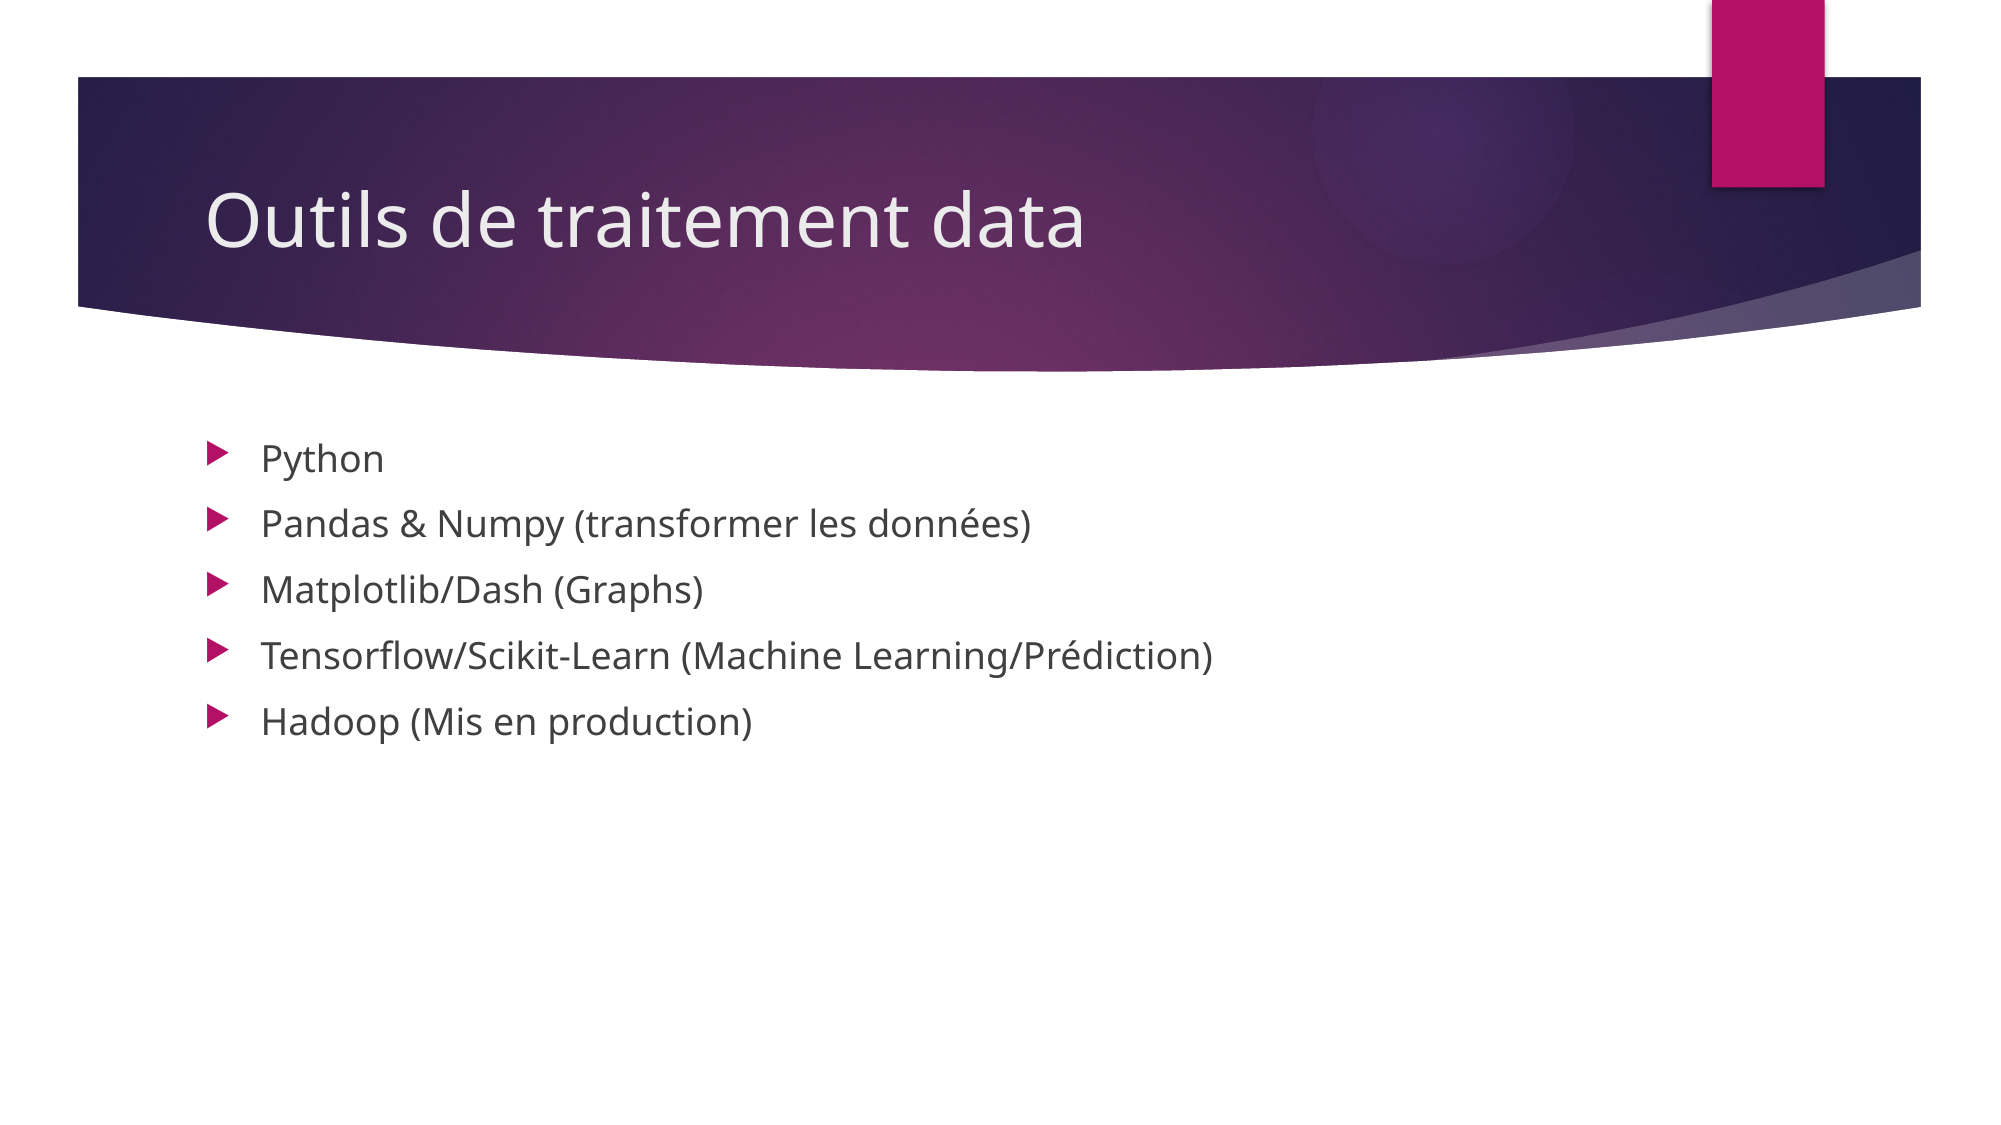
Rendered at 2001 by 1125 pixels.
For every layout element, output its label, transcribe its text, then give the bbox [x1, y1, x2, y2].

list Python Pandas & Numpy (transformer les données) Matplotlib/Dash (Graphs) Tensorflow/Scikit-Learn (Machine Learning/Prédiction) Hadoop (Mis en production) [189, 427, 1638, 988]
title Outils de traitement data [189, 159, 1627, 276]
